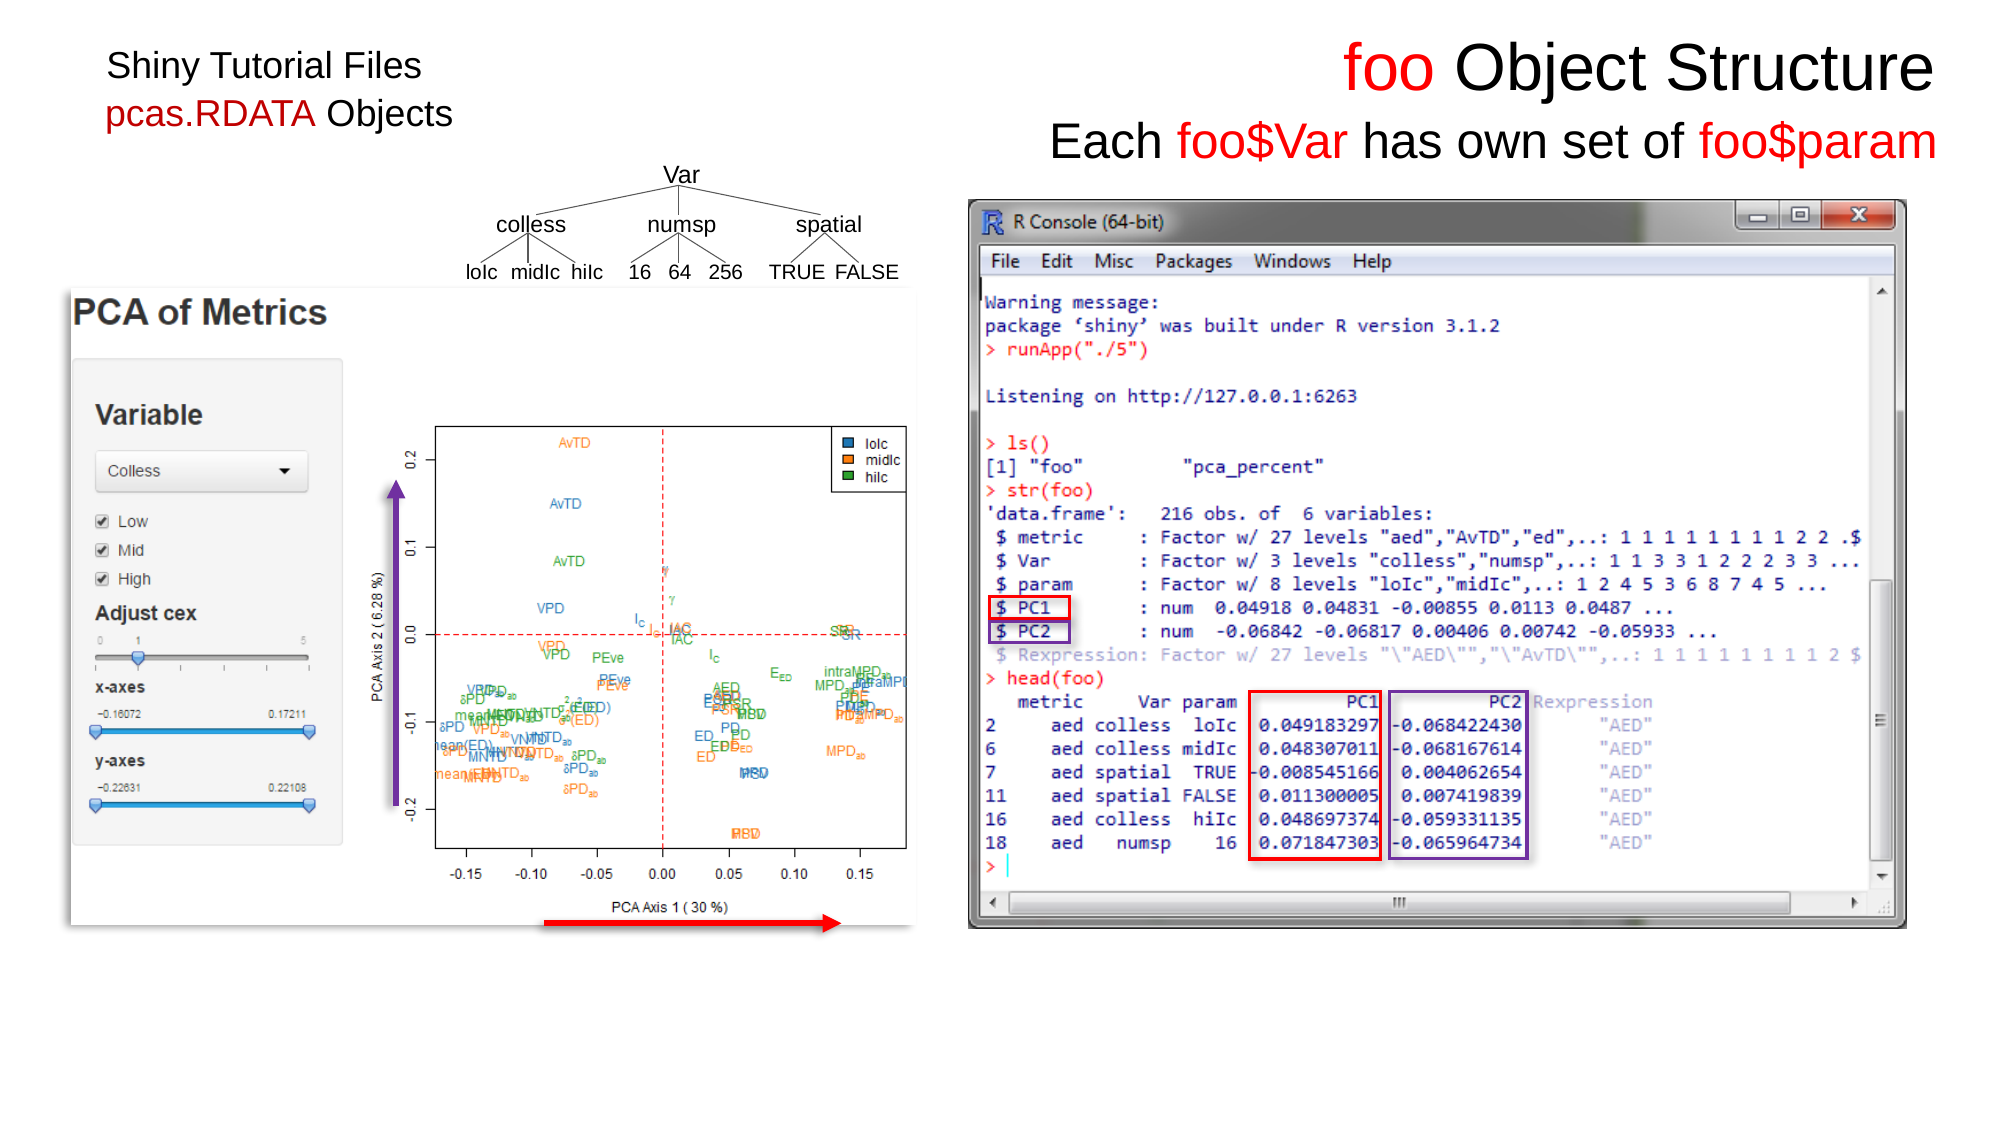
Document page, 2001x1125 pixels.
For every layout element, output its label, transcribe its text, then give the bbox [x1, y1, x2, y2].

picture [968, 199, 1907, 929]
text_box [450, 150, 916, 292]
text_box pcas.RDATA Objects [91, 82, 468, 142]
text_box Each foo$Var has own set of foo$param [1033, 101, 1953, 177]
picture [70, 288, 916, 925]
text_box Shiny Tutorial Files [91, 34, 438, 82]
text_box foo Object Structure [1328, 16, 1951, 101]
